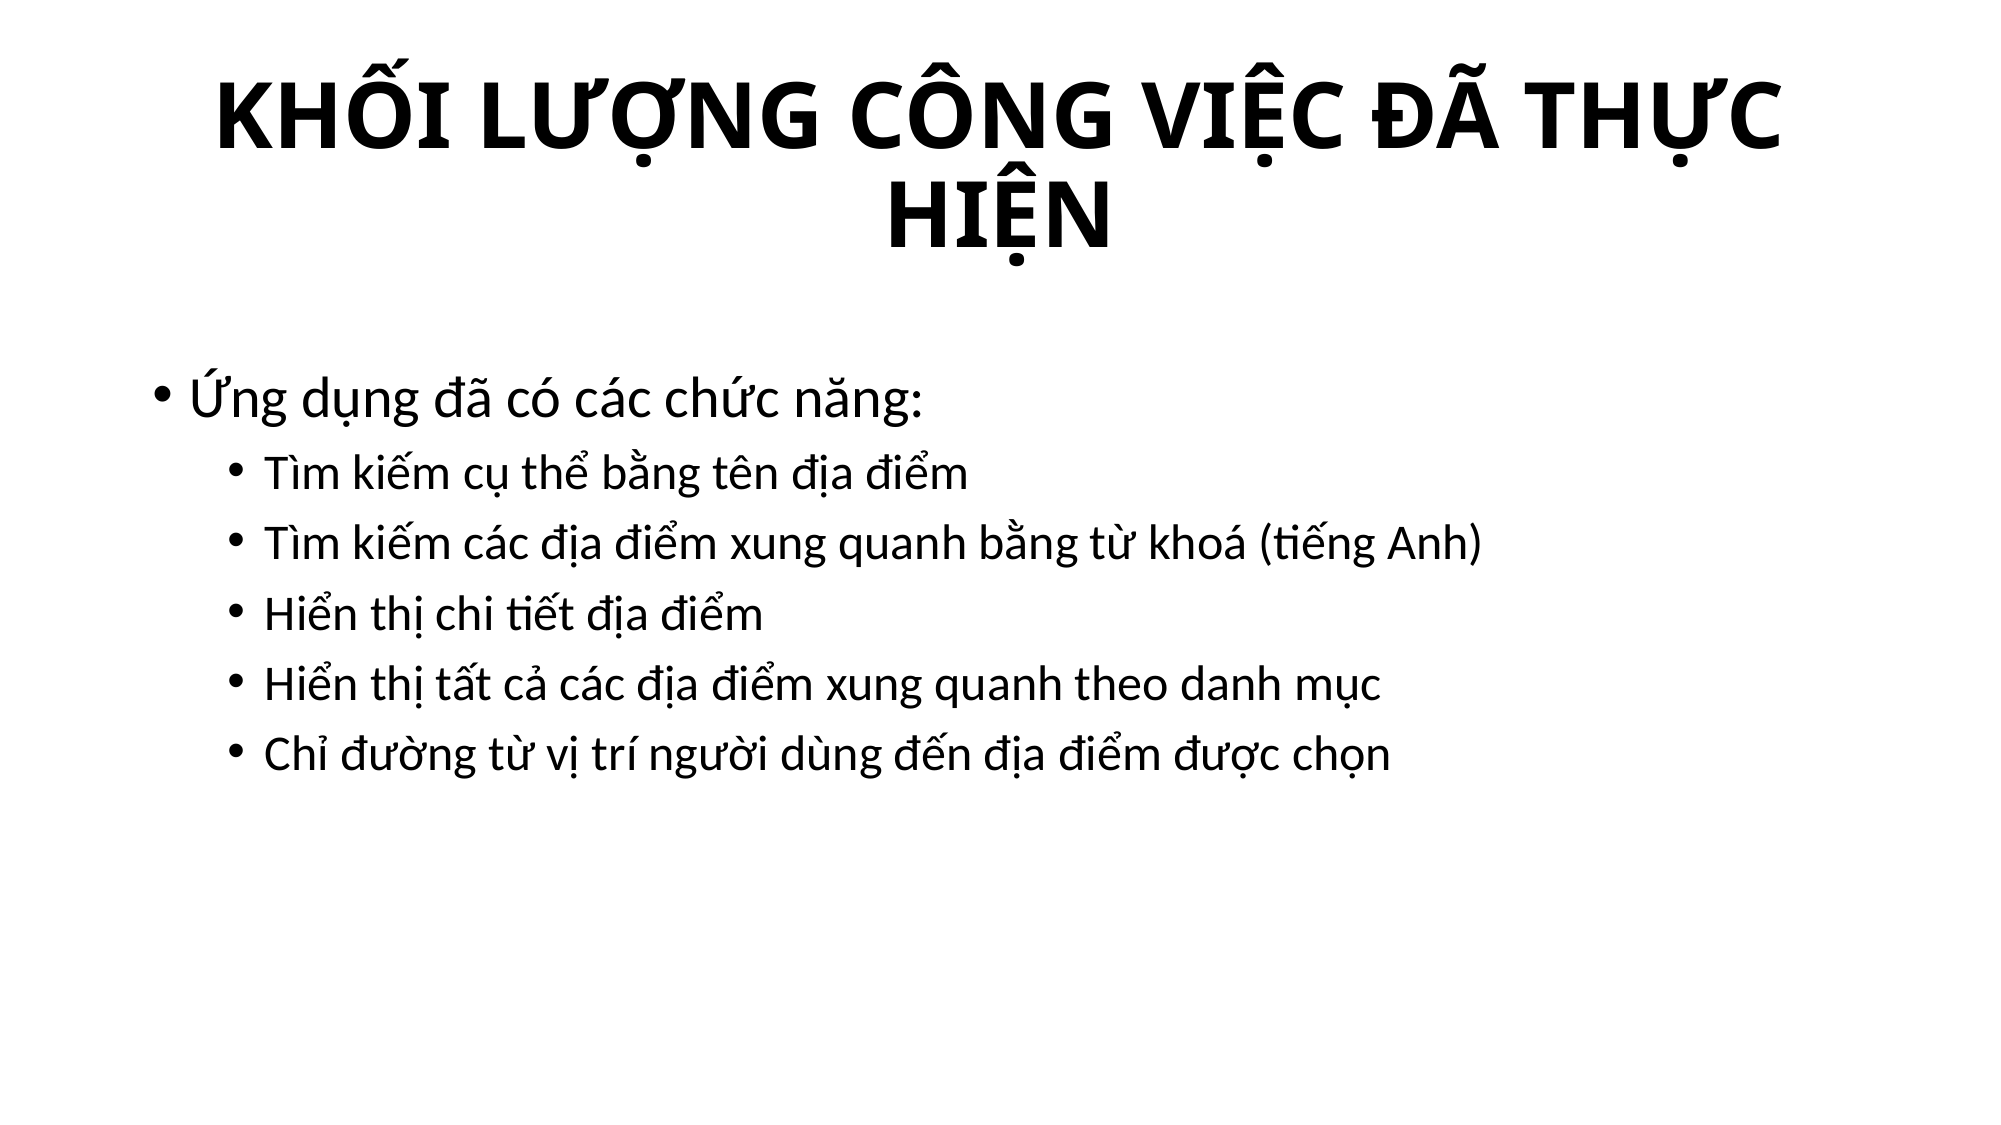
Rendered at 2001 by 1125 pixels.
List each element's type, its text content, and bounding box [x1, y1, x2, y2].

list Ứng dụng đã có các chức năng: Tìm kiếm cụ thể bằng tên địa điểm Tìm kiếm các địa điểm xung quanh bằng từ khoá (tiếng Anh) Hiển thị chi tiết địa điểm Hiển thị tất cả các địa điểm xung quanh theo danh mục Chỉ đường từ vị trí người dùng đến địa điểm được chọn [137, 351, 1863, 1066]
title KHỐI LƯỢNG CÔNG VIỆC ĐÃ THỰC HIỆN [137, 59, 1863, 278]
